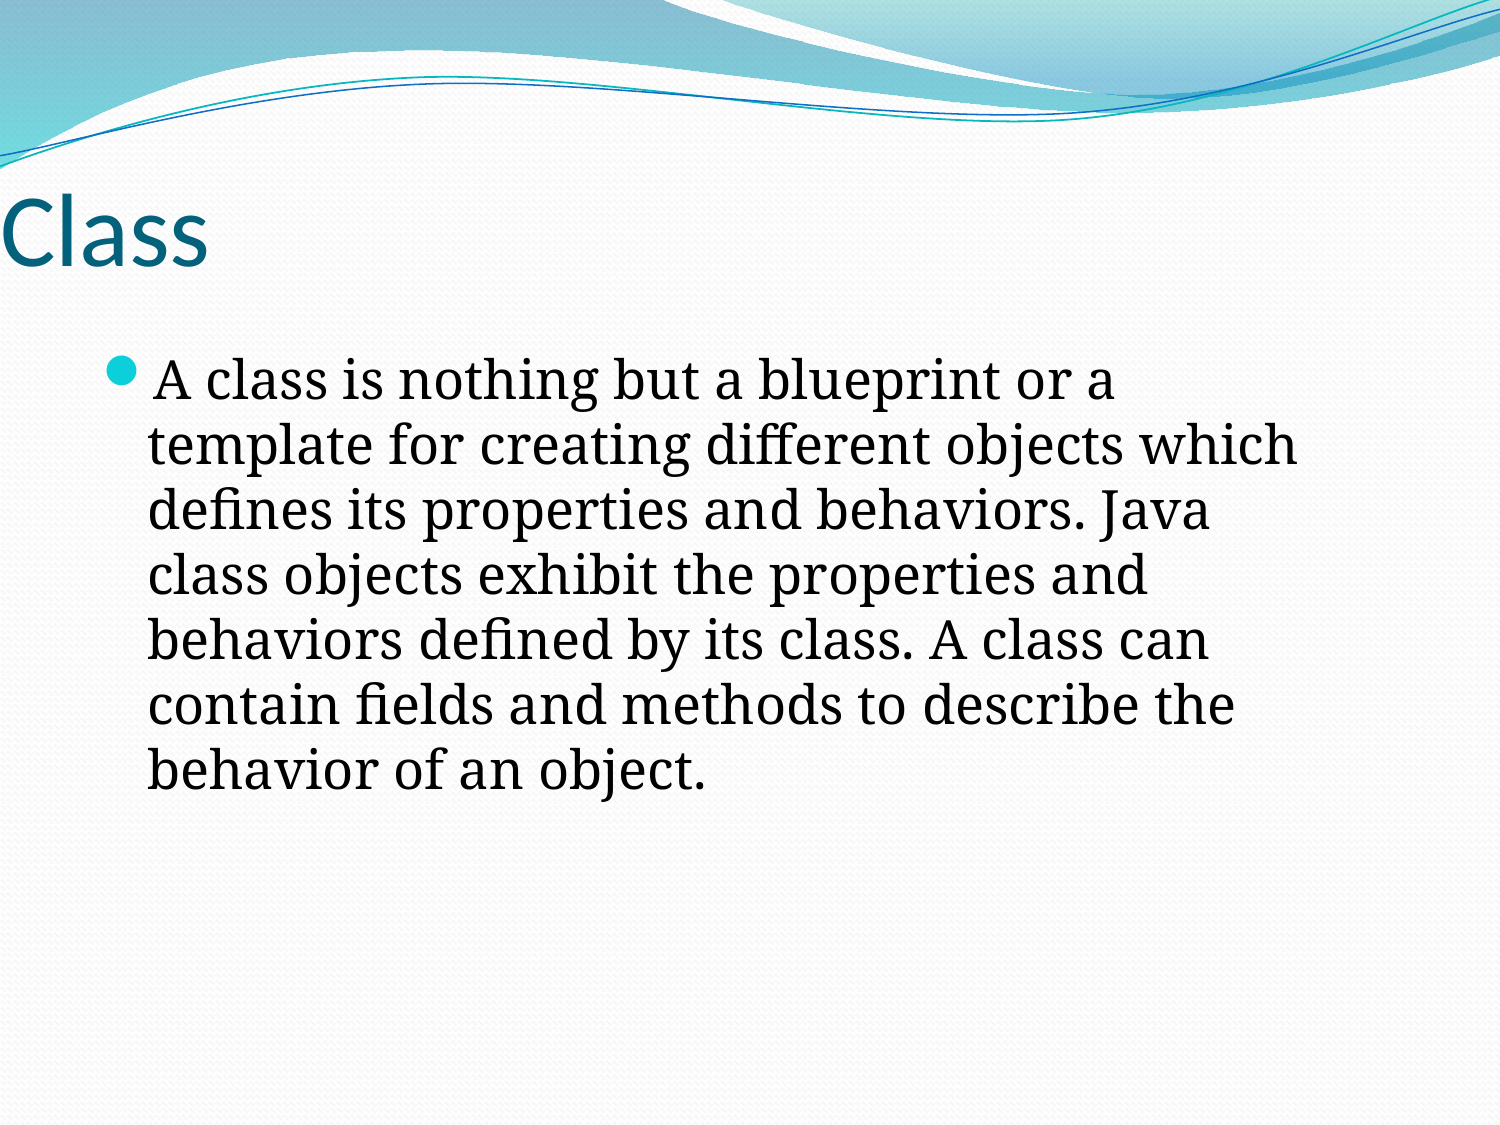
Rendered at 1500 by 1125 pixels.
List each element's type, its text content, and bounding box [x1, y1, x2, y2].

title Class [0, 99, 1350, 288]
list A class is nothing but a blueprint or a template for creating different objects which defines its properties and behaviors. Java class objects exhibit the properties and behaviors defined by its class. A class can contain fields and methods to describe the behavior of an object. [87, 337, 1359, 1009]
